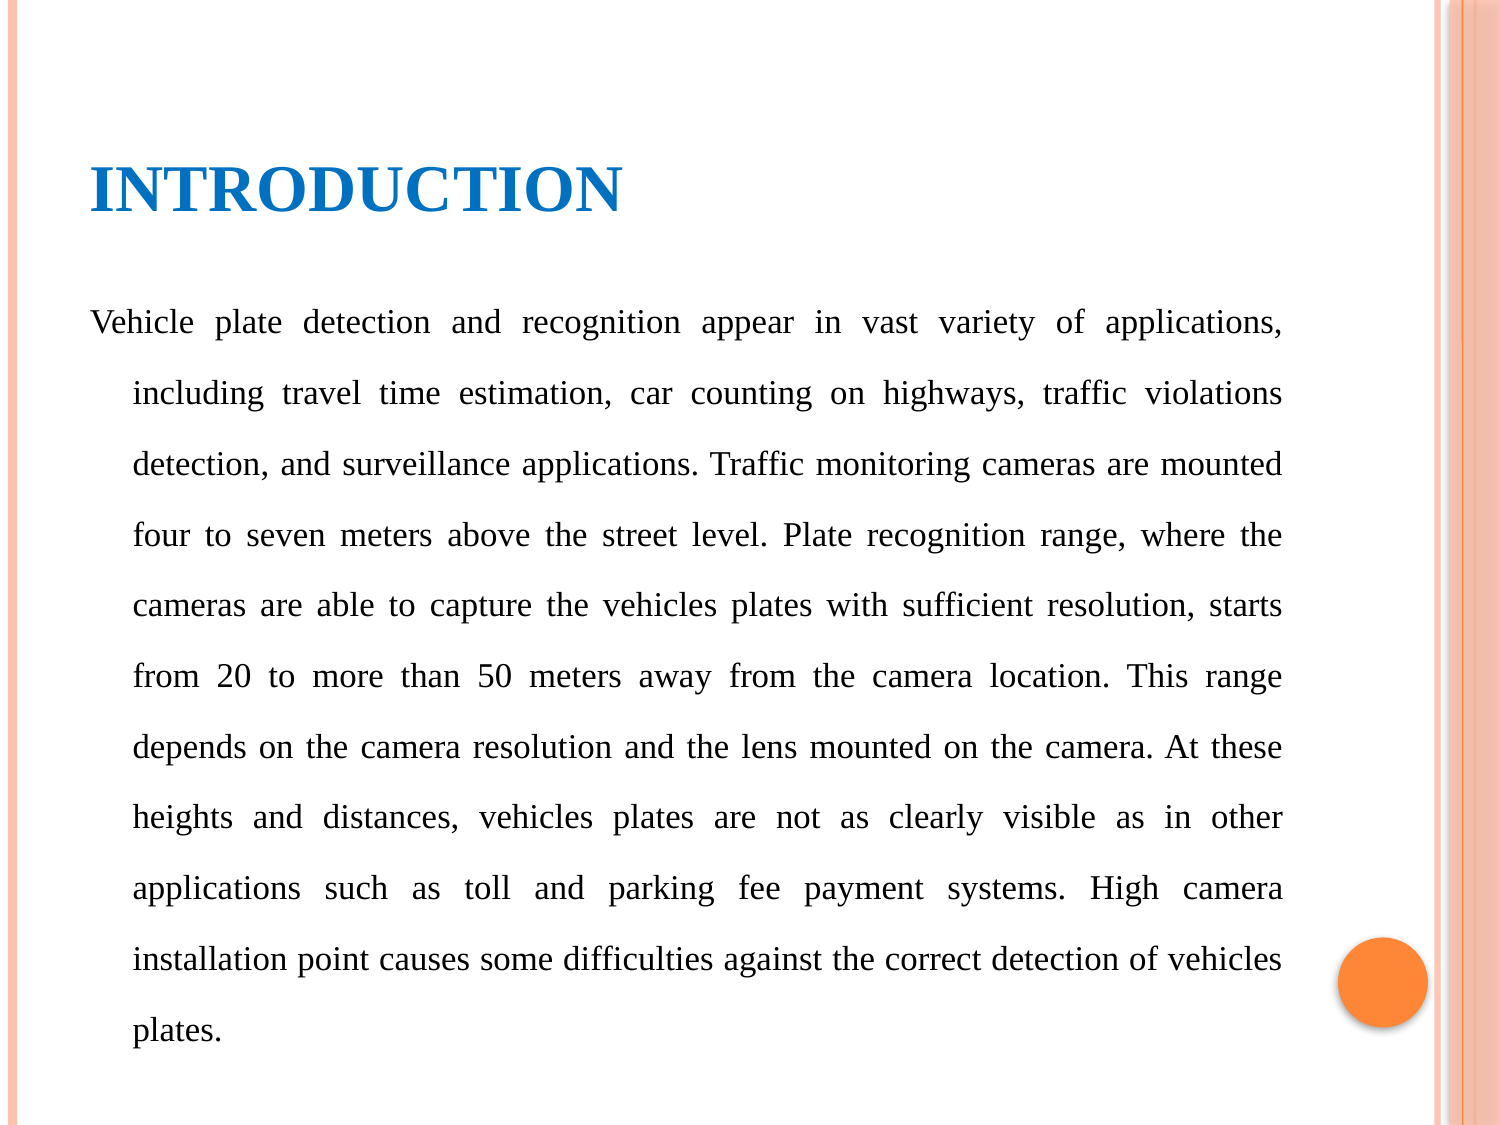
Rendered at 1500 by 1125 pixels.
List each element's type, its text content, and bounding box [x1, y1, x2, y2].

list Vehicle plate detection and recognition appear in vast variety of applications, including travel time estimation, car counting on highways, traffic violations detection, and surveillance applications. Traffic monitoring cameras are mounted four to seven meters above the street level. Plate recognition range, where the cameras are able to capture the vehicles plates with sufficient resolution, starts from 20 to more than 50 meters away from the camera location. This range depends on the camera resolution and the lens mounted on the camera. At these heights and distances, vehicles plates are not as clearly visible as in other applications such as toll and parking fee payment systems. High camera installation point causes some difficulties against the correct detection of vehicles plates. [75, 262, 1300, 1062]
title Introduction [75, 45, 1300, 233]
